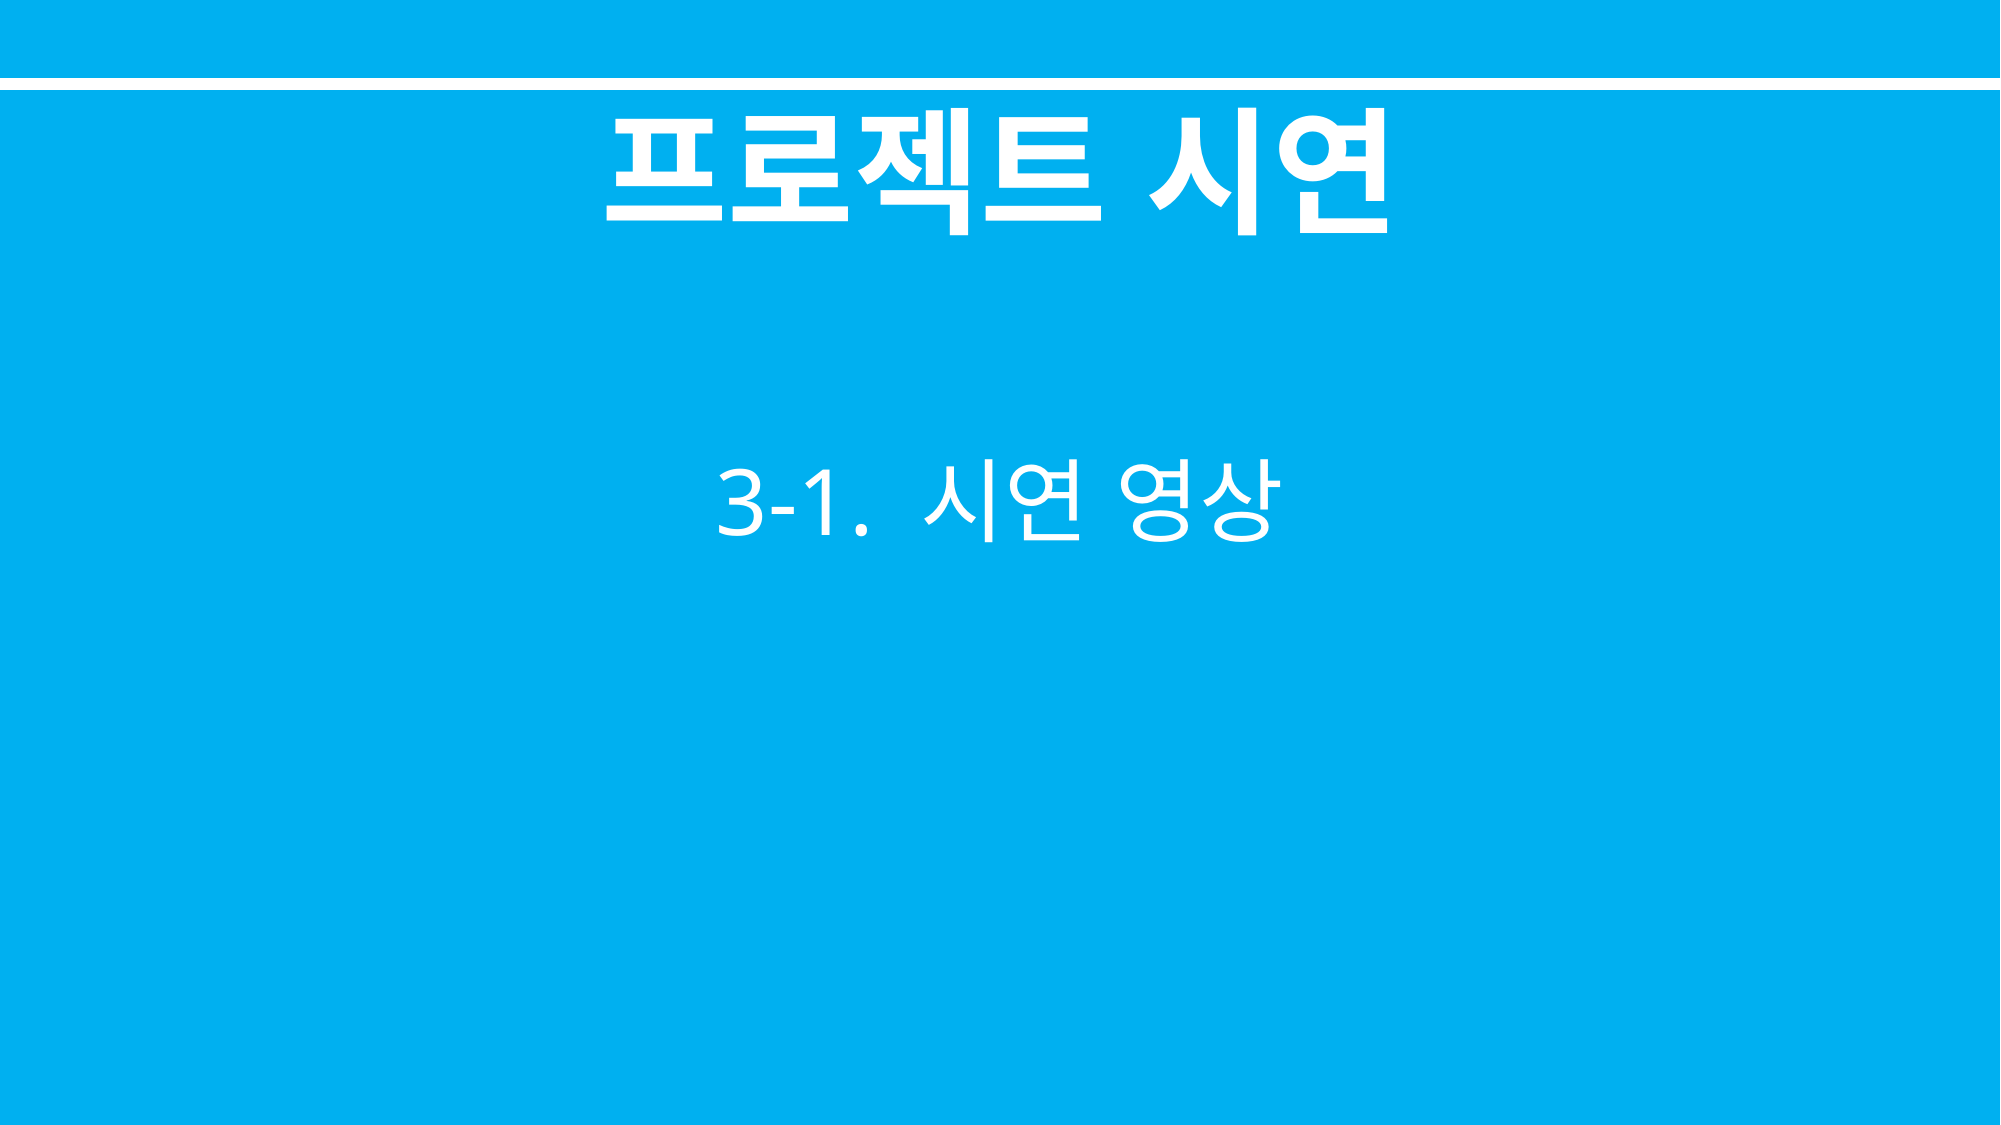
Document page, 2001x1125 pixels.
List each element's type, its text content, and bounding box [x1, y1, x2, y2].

text_box 3-1. 시연 영상 [700, 436, 1300, 561]
text_box [0, 0, 2000, 78]
text_box 프로젝트 시연 [586, 78, 1414, 84]
text_box 프로젝트 시연 [586, 85, 1414, 259]
text_box [0, 90, 2000, 1125]
